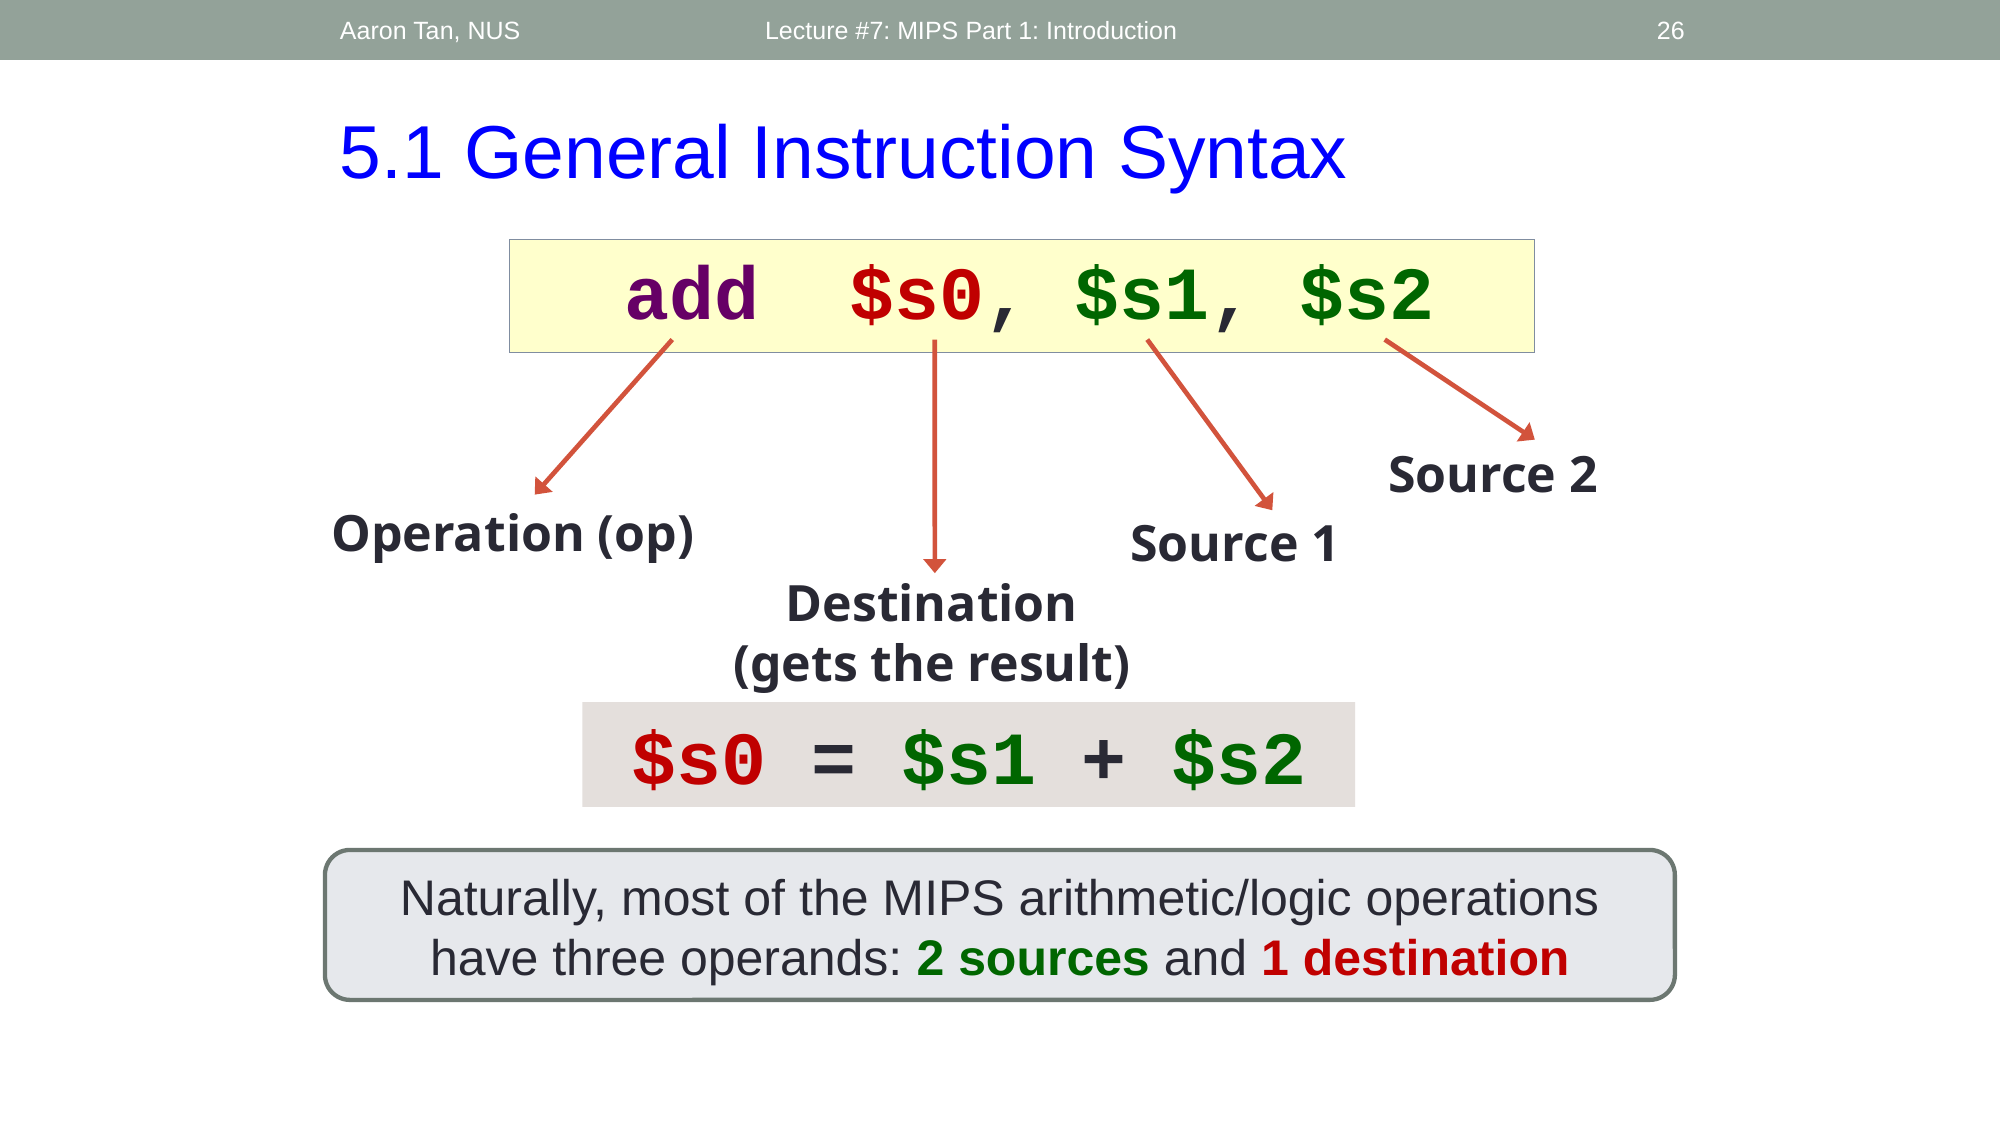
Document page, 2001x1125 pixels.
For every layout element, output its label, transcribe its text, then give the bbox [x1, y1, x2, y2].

text_box $s0 = $s1 + $s2 [582, 702, 1356, 807]
footer Lecture #7: MIPS Part 1: Introduction [800, 3, 1558, 57]
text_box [1095, 339, 1375, 581]
text_box add $s0, $s1, $s2 [509, 239, 1535, 336]
text_box 5.1 General Instruction Syntax [324, 96, 1675, 202]
slide_number Aaron Tan, NUS [324, 3, 800, 57]
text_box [684, 339, 1180, 701]
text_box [1354, 339, 1632, 511]
text_box Naturally, most of the MIPS arithmetic/logic operations have three operands: 2 sources and 1 destination [322, 847, 1678, 1003]
slide_number 26 [1558, 3, 1700, 57]
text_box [285, 339, 683, 570]
